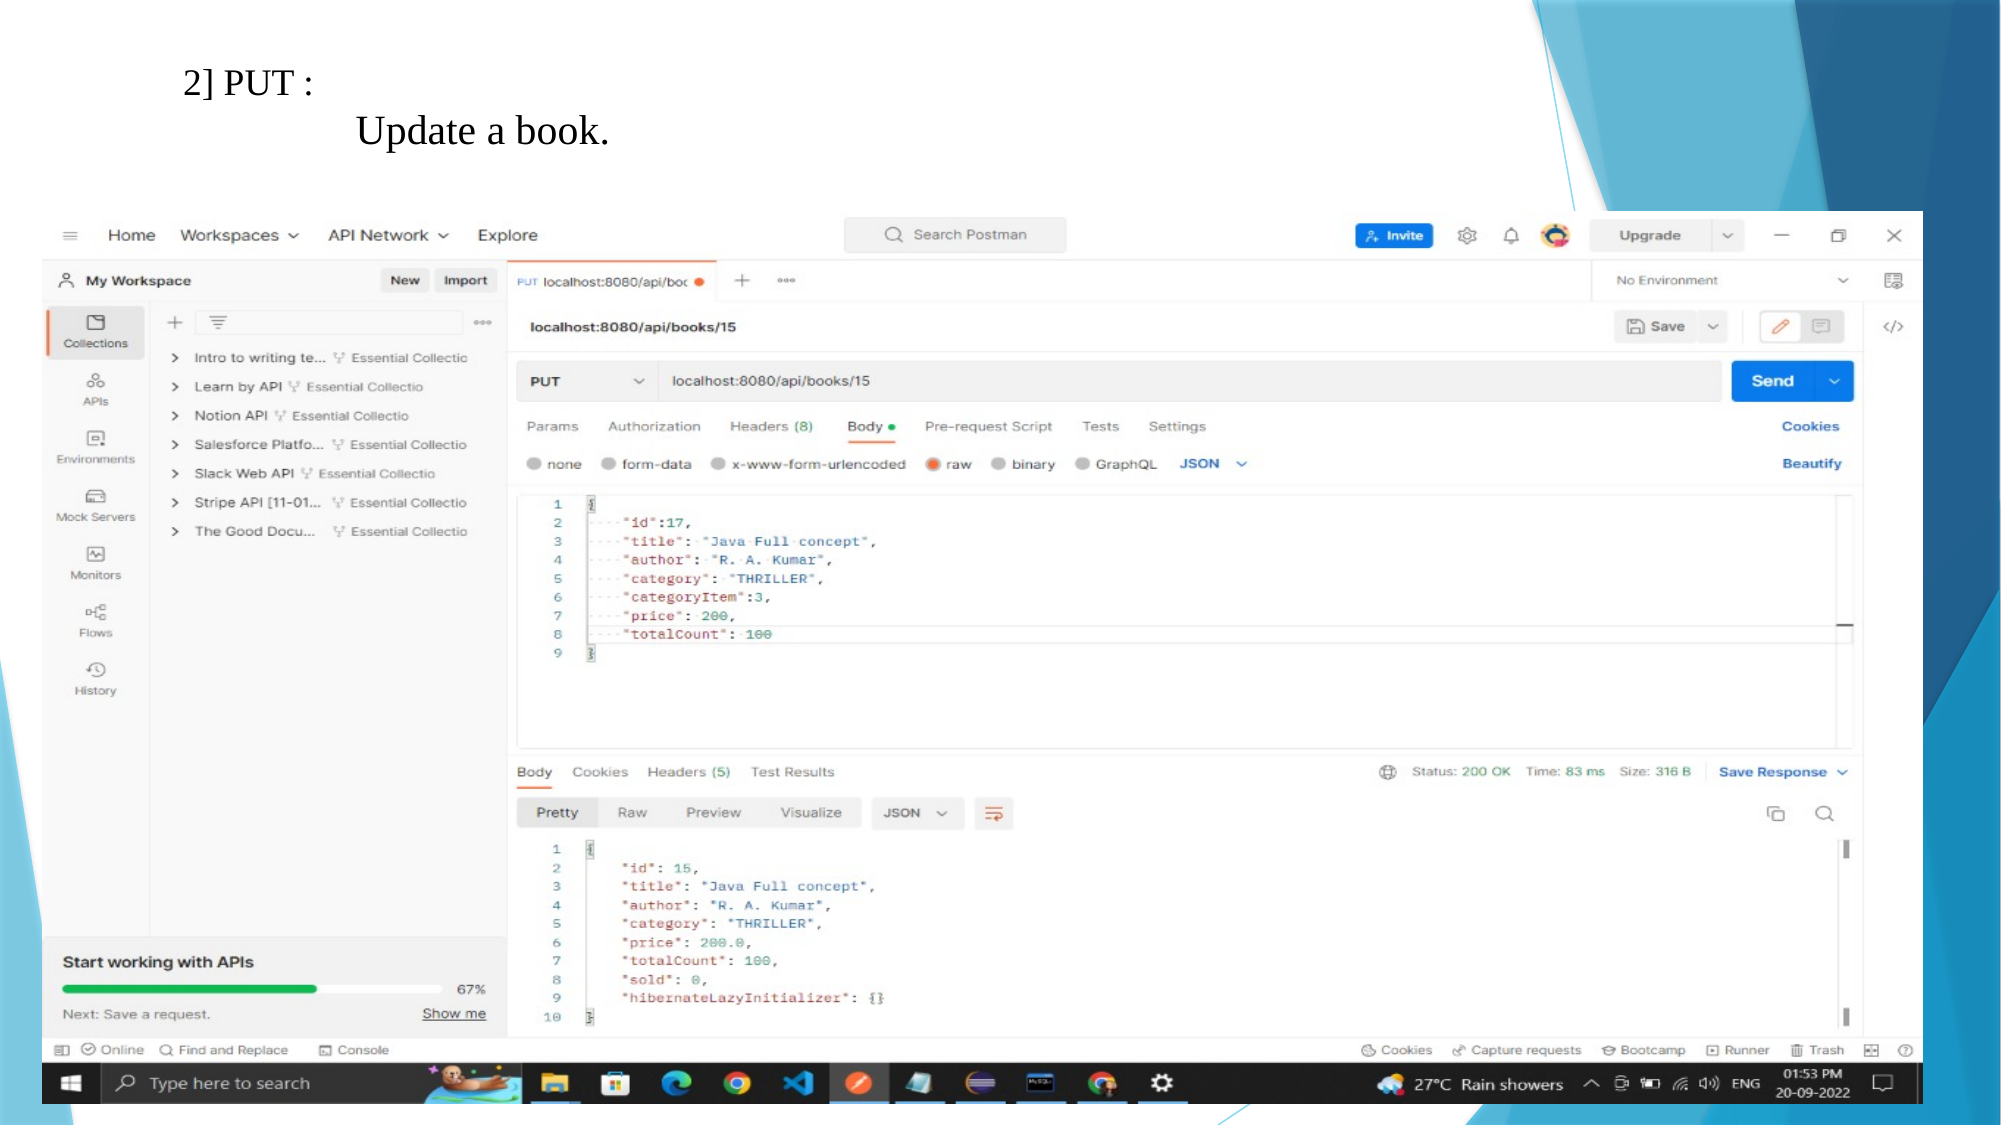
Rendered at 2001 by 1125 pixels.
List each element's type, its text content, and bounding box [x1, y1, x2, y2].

text_box 2] PUT : Update a book. [168, 50, 1170, 161]
picture [42, 210, 1923, 1104]
